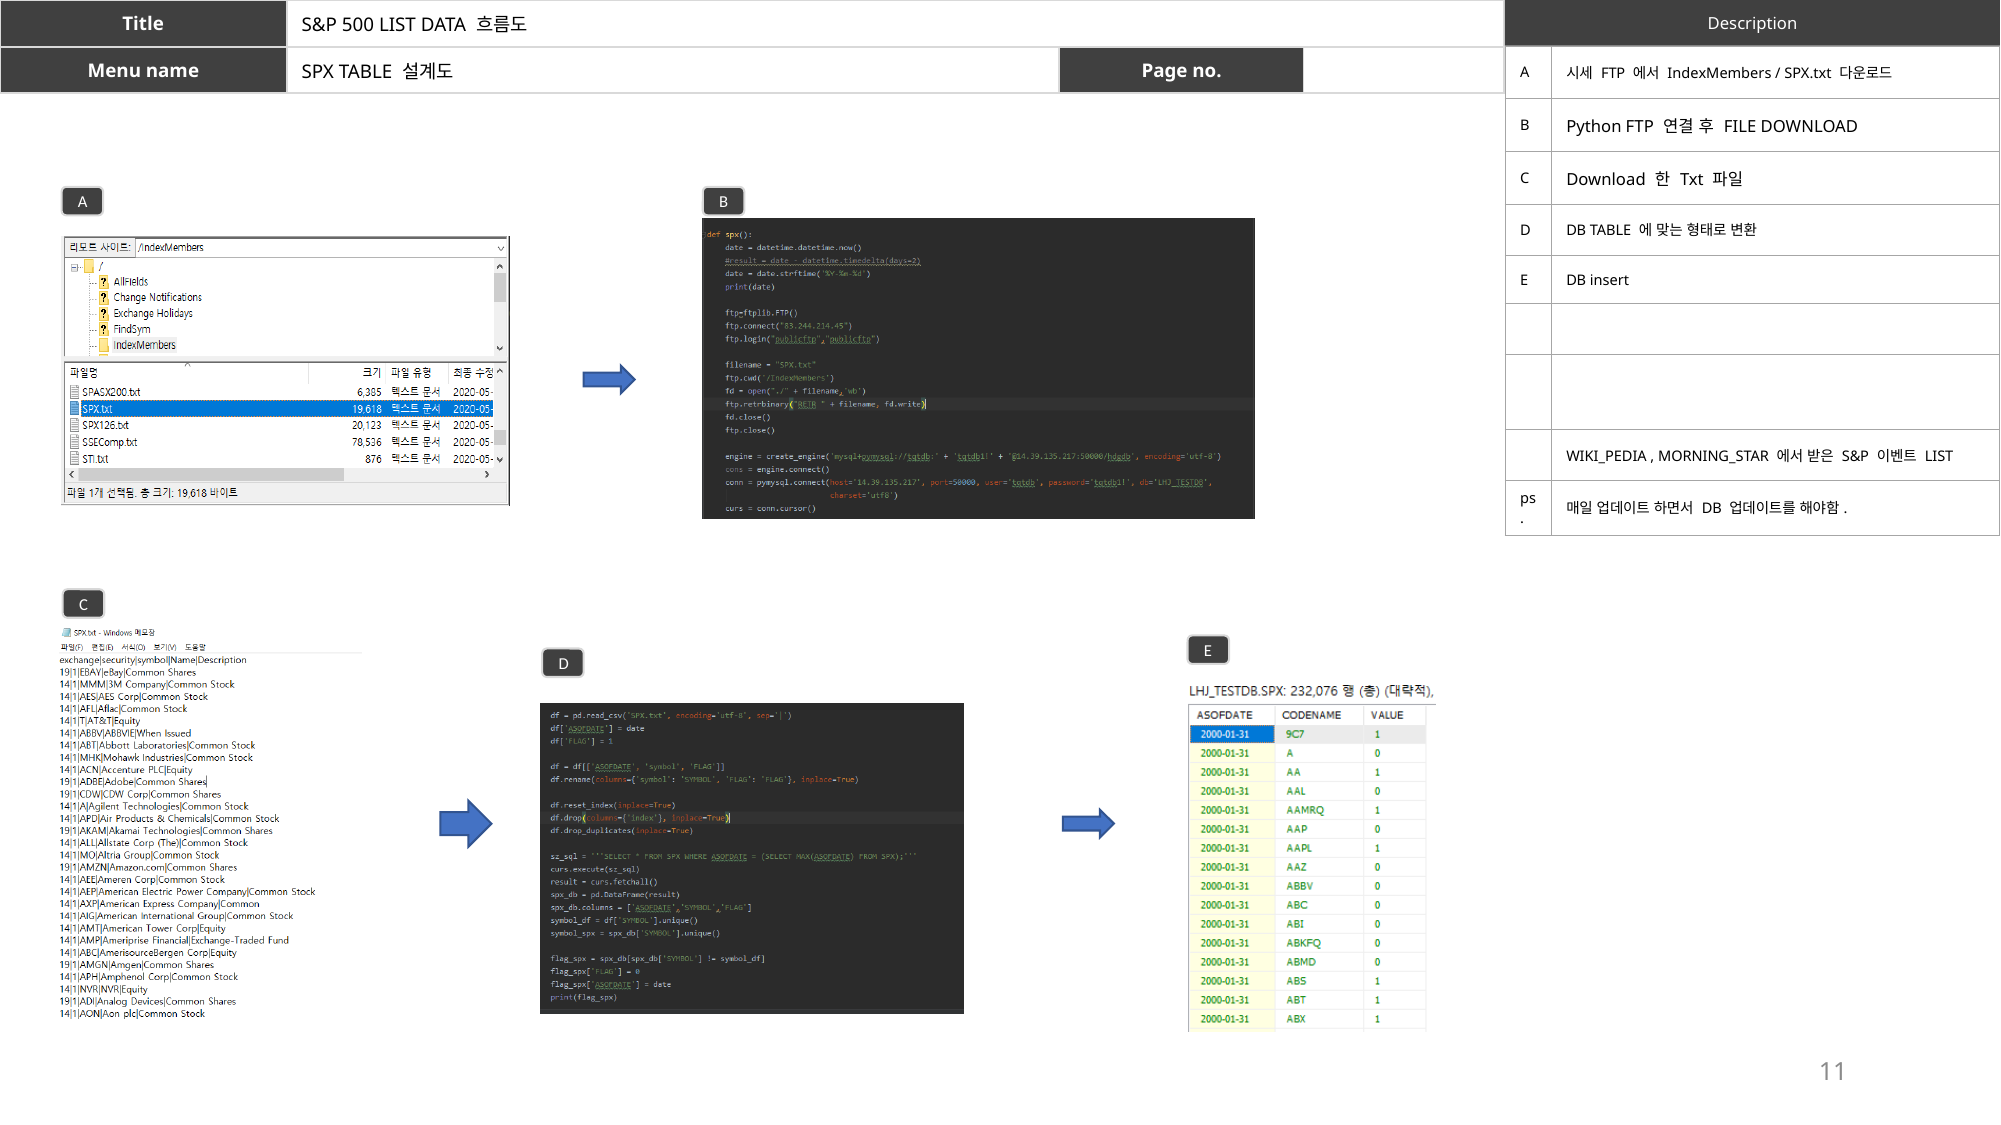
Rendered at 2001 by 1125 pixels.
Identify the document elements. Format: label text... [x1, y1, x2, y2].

table_cell Python FTP 연결 후 FILE DOWNLOAD [1552, 99, 1999, 151]
table_header S&P 500 LIST DATA 흐름도 [288, 1, 1503, 46]
text_box D [542, 648, 584, 678]
text_box A [61, 186, 104, 216]
table_cell SPX TABLE 설계도 [288, 48, 1058, 92]
table_cell D [1506, 205, 1551, 255]
table_header Title [1, 1, 286, 46]
table_cell Page no. [1060, 48, 1303, 92]
table_cell [1506, 355, 1551, 429]
table_cell Menu name [1, 48, 286, 92]
table_cell [1506, 430, 1551, 480]
text_box [1061, 807, 1116, 840]
table_cell DB TABLE 에 맞는 형태로 변환 [1552, 205, 1999, 255]
text_box [582, 363, 637, 396]
text_box B [702, 186, 745, 216]
table_header A [1506, 47, 1551, 98]
text_box C [62, 589, 105, 618]
text_box Description [1504, 0, 2000, 46]
table_cell E [1506, 256, 1551, 303]
picture [702, 218, 1255, 519]
table_cell DB insert [1552, 256, 1999, 303]
table_cell B [1506, 99, 1551, 151]
table_cell [1506, 304, 1551, 354]
text_box [439, 798, 493, 850]
slide_number 11 [1412, 1042, 1863, 1103]
picture [59, 627, 362, 1021]
table_cell C [1506, 152, 1551, 204]
table_cell [1552, 355, 1999, 429]
picture [1187, 685, 1436, 1032]
picture [61, 236, 510, 506]
picture [540, 703, 964, 1014]
table_cell [1304, 48, 1503, 92]
table_cell Download 한 Txt 파일 [1552, 152, 1999, 204]
table_header 시세 FTP 에서 IndexMembers / SPX.txt 다운로드 [1552, 47, 1999, 98]
text_box E [1187, 635, 1230, 664]
table_cell [1552, 304, 1999, 354]
table_cell ps. [1506, 481, 1551, 535]
table_cell 매일 업데이트 하면서 DB 업데이트를 해야함. [1552, 481, 1999, 535]
table_cell WIKI_PEDIA , MORNING_STAR 에서 받은 S&P 이벤트 LIST [1552, 430, 1999, 480]
